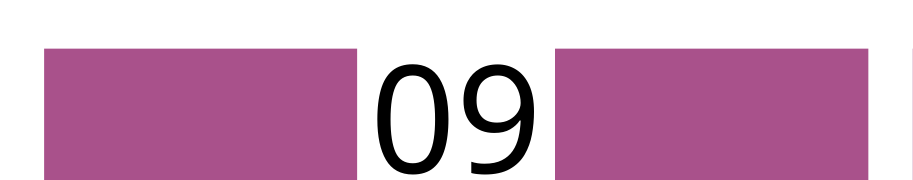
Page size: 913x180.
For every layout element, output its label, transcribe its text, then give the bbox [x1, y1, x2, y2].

text_box [45, 48, 322, 180]
text_box [867, 0, 913, 180]
text_box [0, 0, 45, 180]
text_box 09 [322, 15, 590, 180]
text_box [590, 48, 867, 180]
